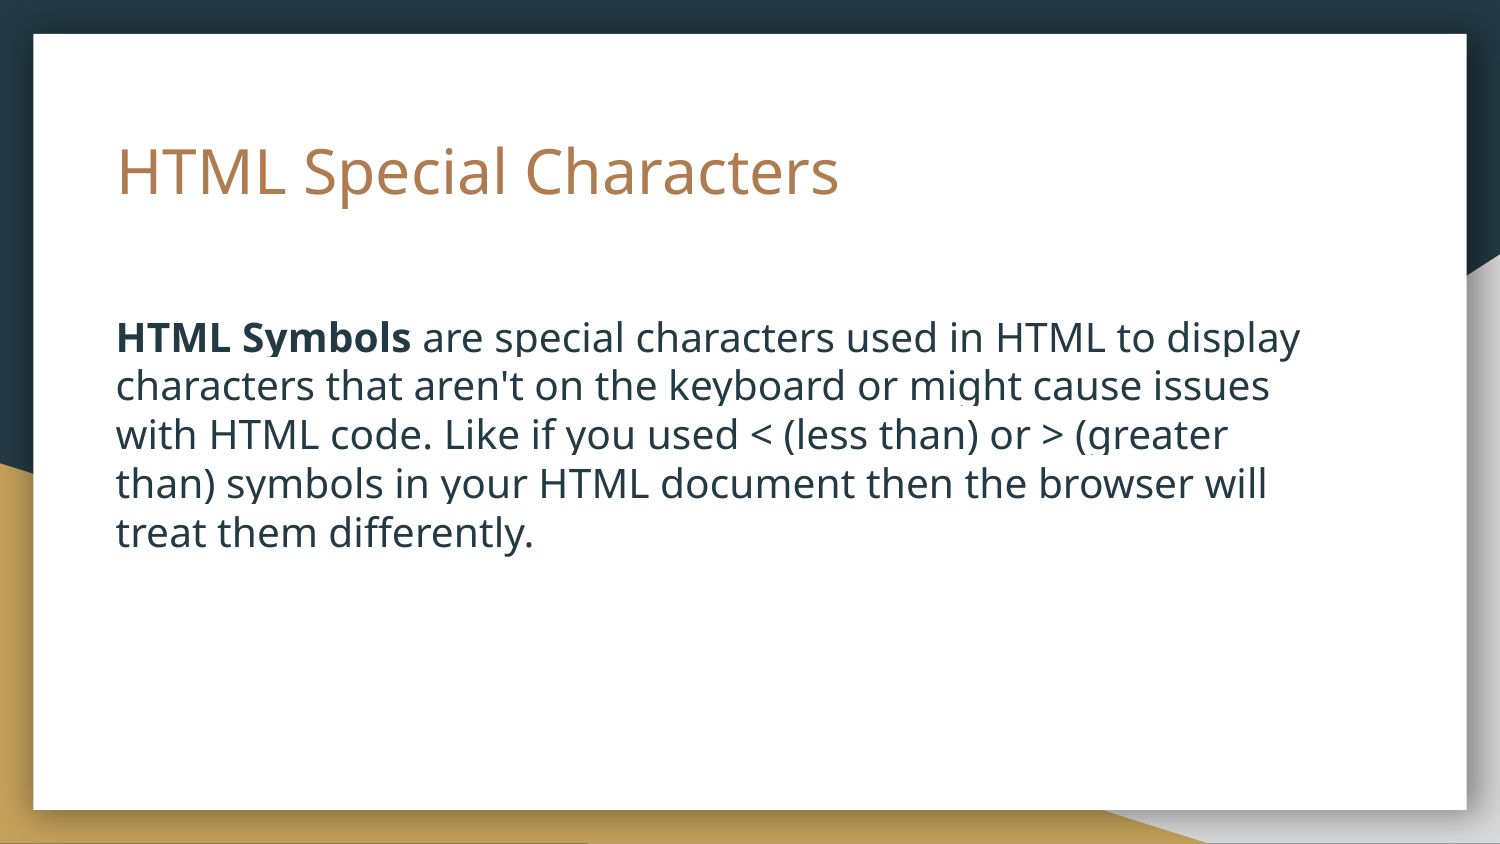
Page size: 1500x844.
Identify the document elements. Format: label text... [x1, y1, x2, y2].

title HTML Special Characters [101, 117, 1333, 233]
text_box HTML Symbols are special characters used in HTML to display characters that aren't on the keyboard or might cause issues with HTML code. Like if you used < (less than) or > (greater than) symbols in your HTML document then the browser will treat them differently. [100, 296, 1334, 571]
